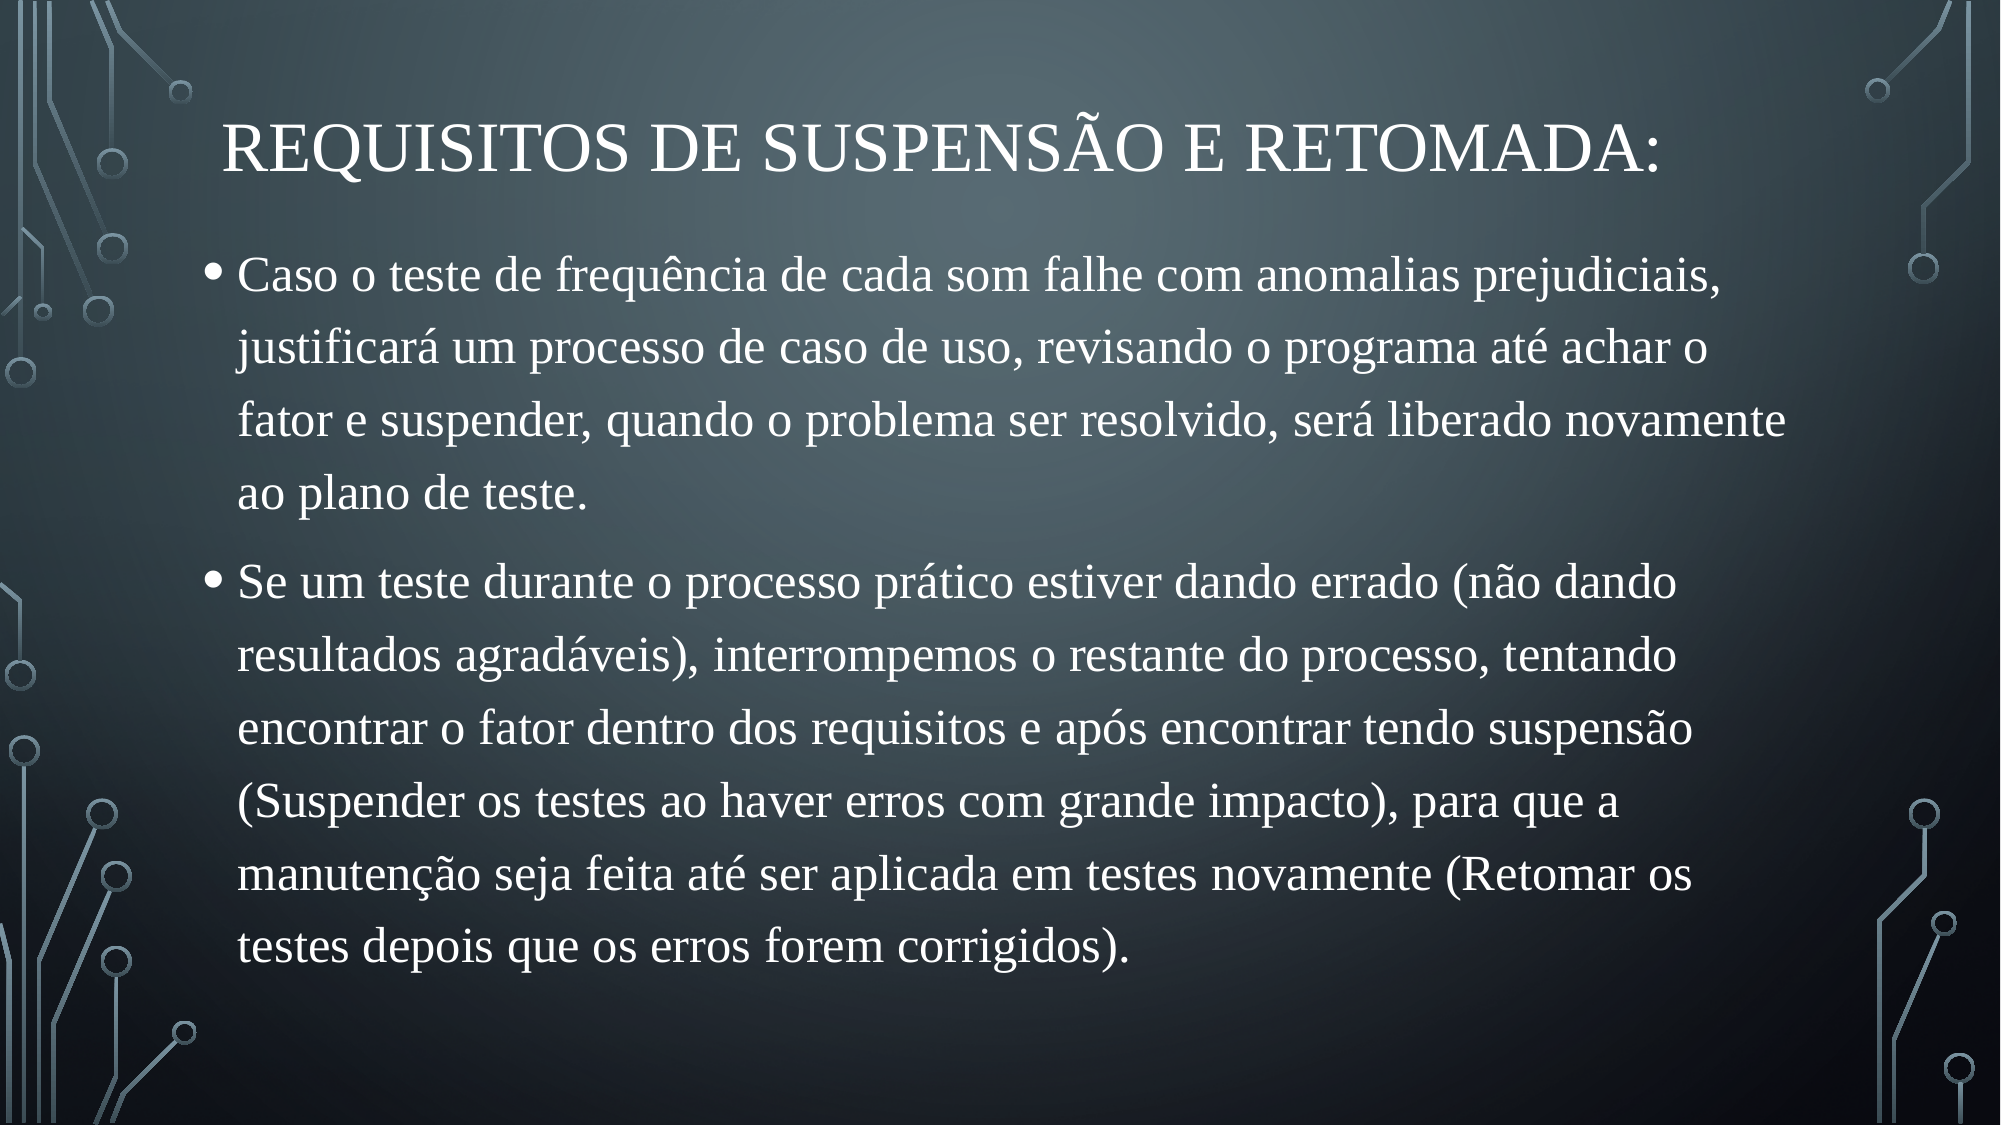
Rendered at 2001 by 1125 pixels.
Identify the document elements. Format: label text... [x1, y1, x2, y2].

list Caso o teste de frequência de cada som falhe com anomalias prejudiciais, justificará um processo de caso de uso, revisando o programa até achar o fator e suspender, quando o problema ser resolvido, será liberado novamente ao plano de teste. Se um teste durante o processo prático estiver dando errado (não dando resultados agradáveis), interrompemos o restante do processo, tentando encontrar o fator dentro dos requisitos e após encontrar tendo suspensão (Suspender os testes ao haver erros com grande impacto), para que a manutenção seja feita até ser aplicada em testes novamente (Retomar os testes depois que os erros forem corrigidos). [187, 220, 1832, 981]
title Requisitos de suspensão e retomada: [206, 76, 1832, 220]
